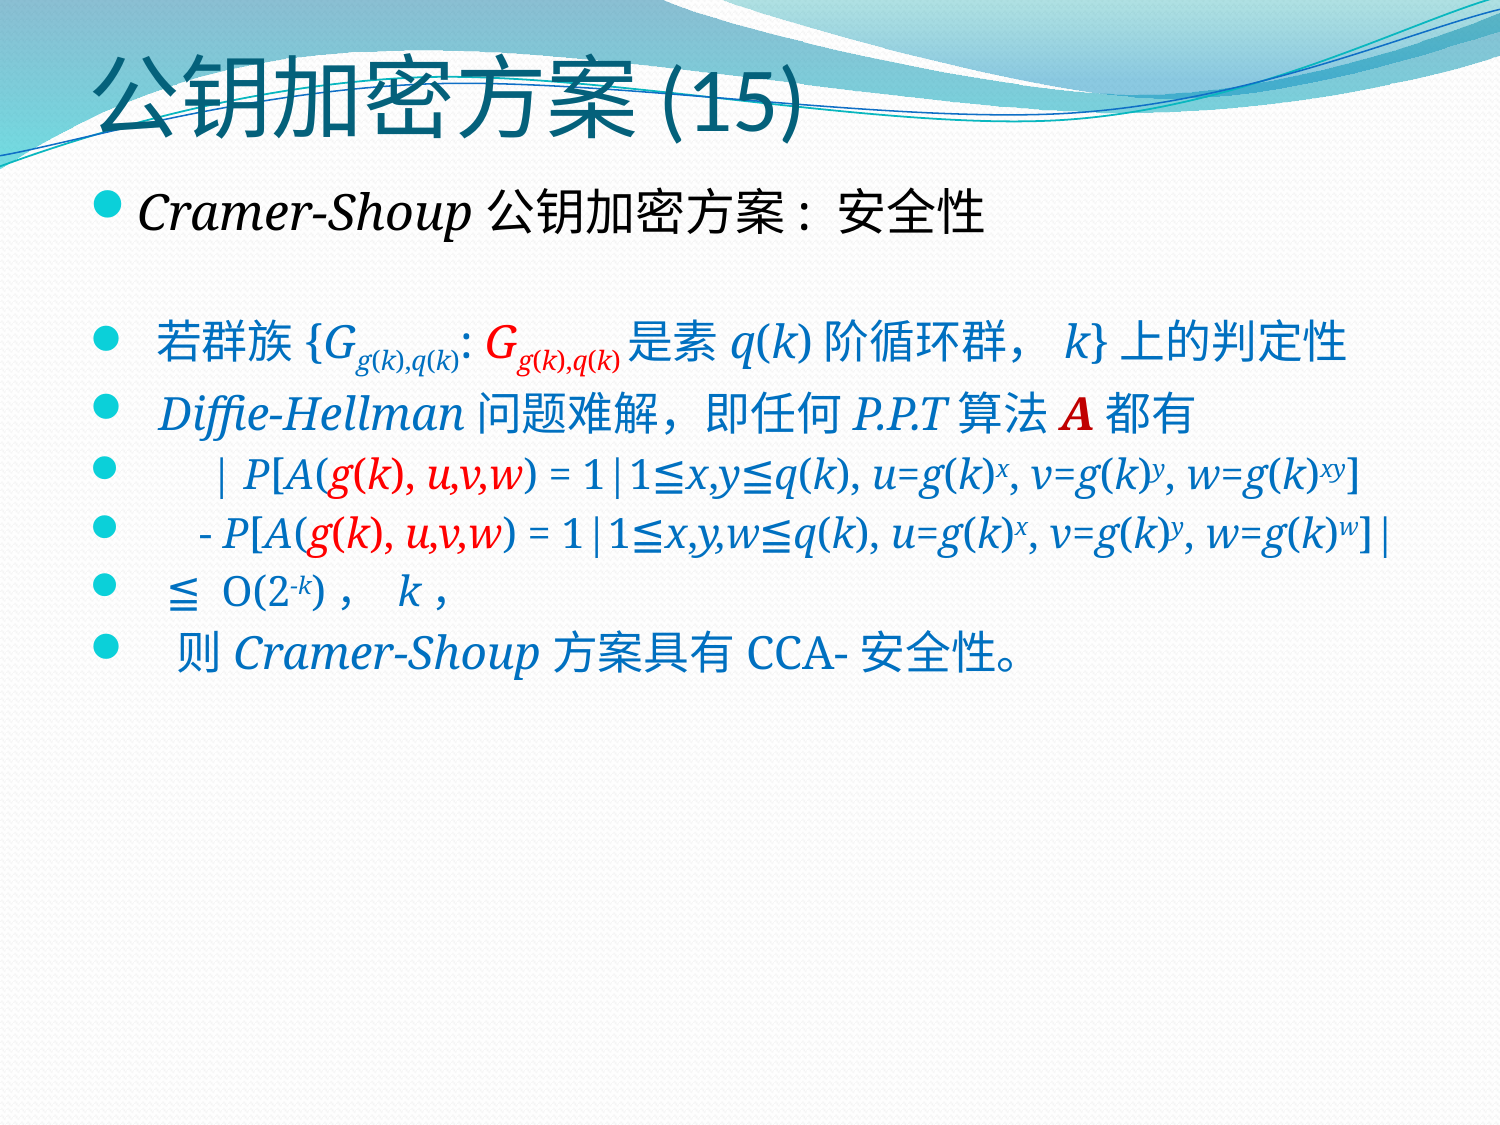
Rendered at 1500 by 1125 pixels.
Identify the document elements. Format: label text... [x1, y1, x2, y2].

title 公钥加密方案(15) [88, 30, 1439, 150]
